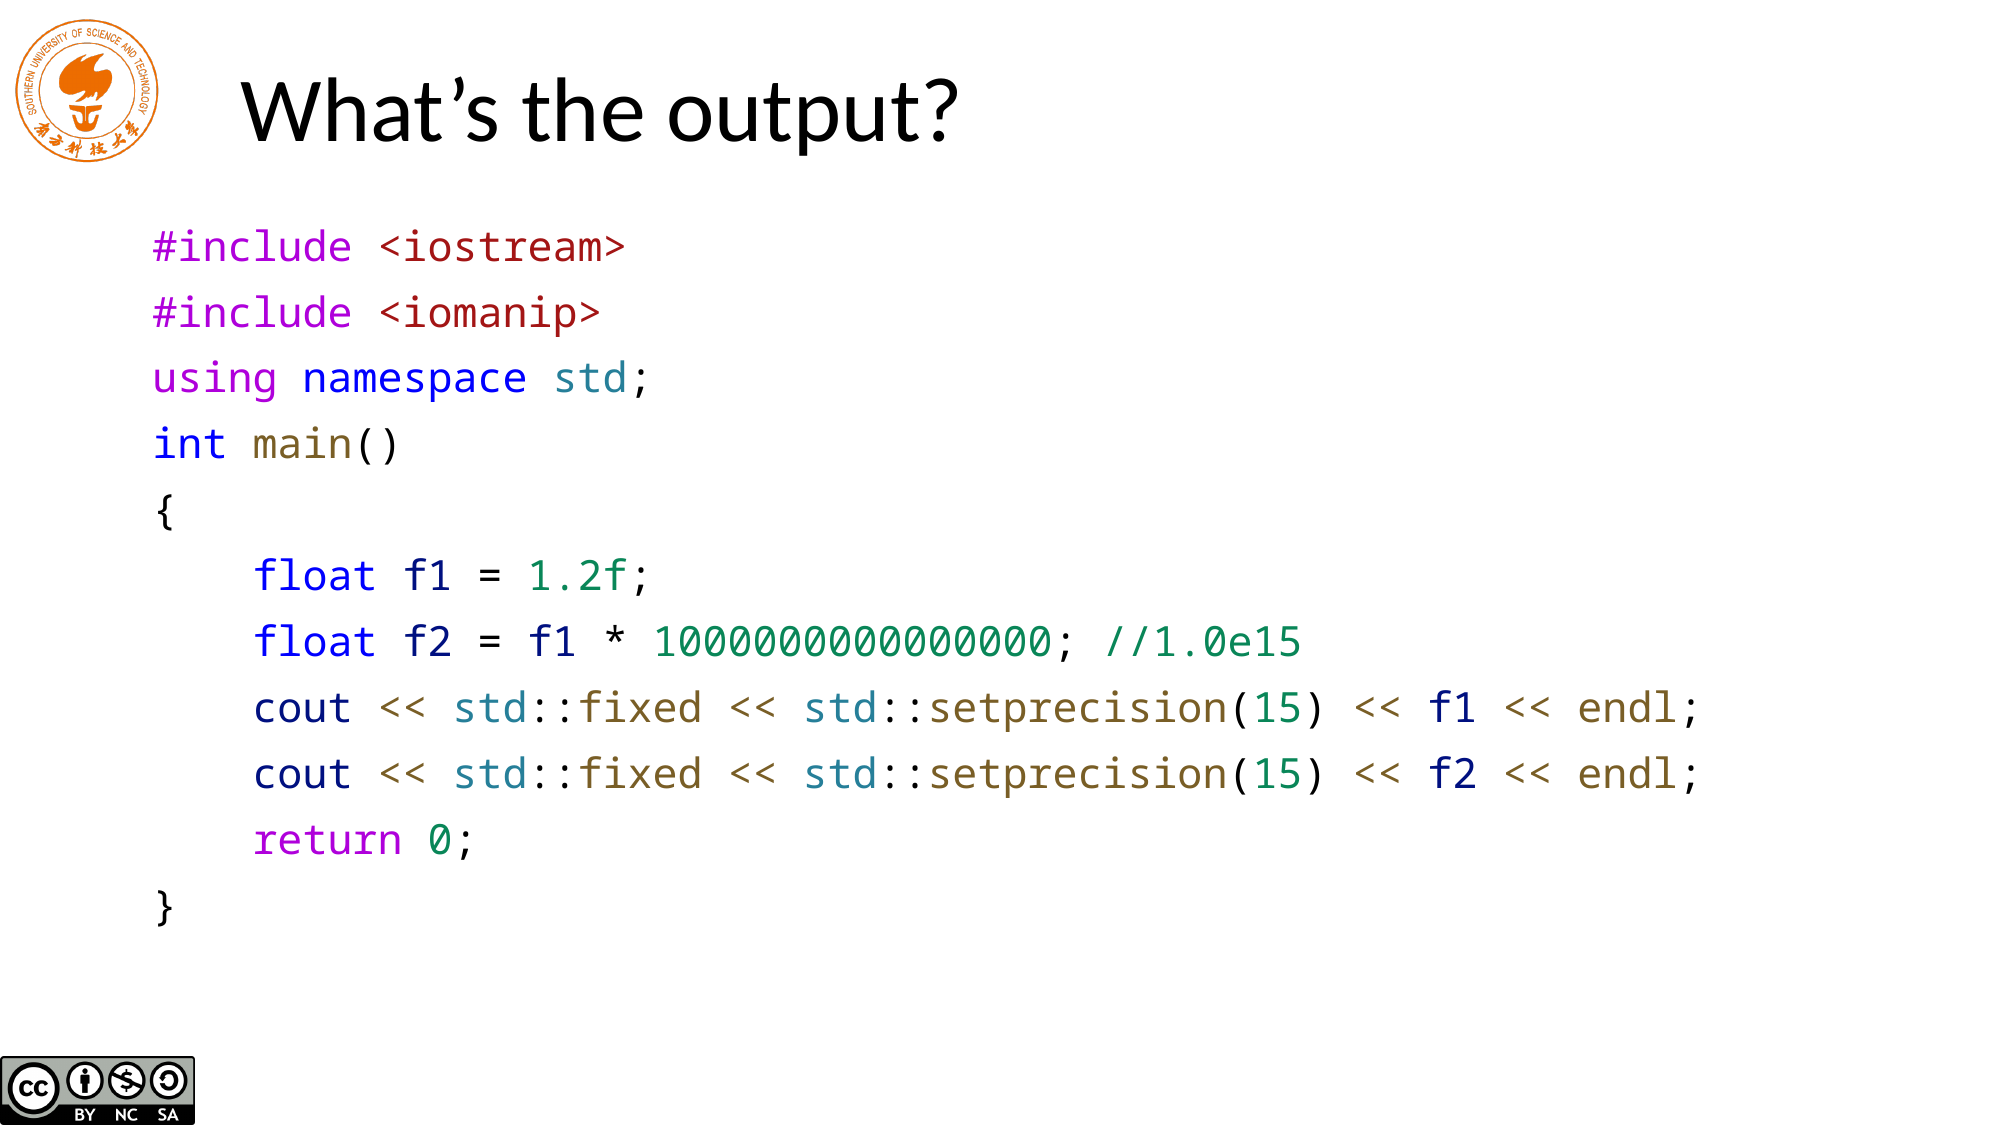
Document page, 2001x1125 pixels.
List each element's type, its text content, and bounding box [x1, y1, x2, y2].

picture [0, 1056, 195, 1125]
list #include <iostream> #include <iomanip> using namespace std; int main() { float f1 = 1.2f; float f2 = f1 * 1000000000000000; //1.0e15 cout << std::fixed << std::setprecision(15) << f1 << endl; cout << std::fixed << std::setprecision(15) << f2 << endl; return 0; } [137, 217, 2000, 1082]
title What’s the output? [225, 43, 1951, 181]
picture [10, 0, 170, 166]
